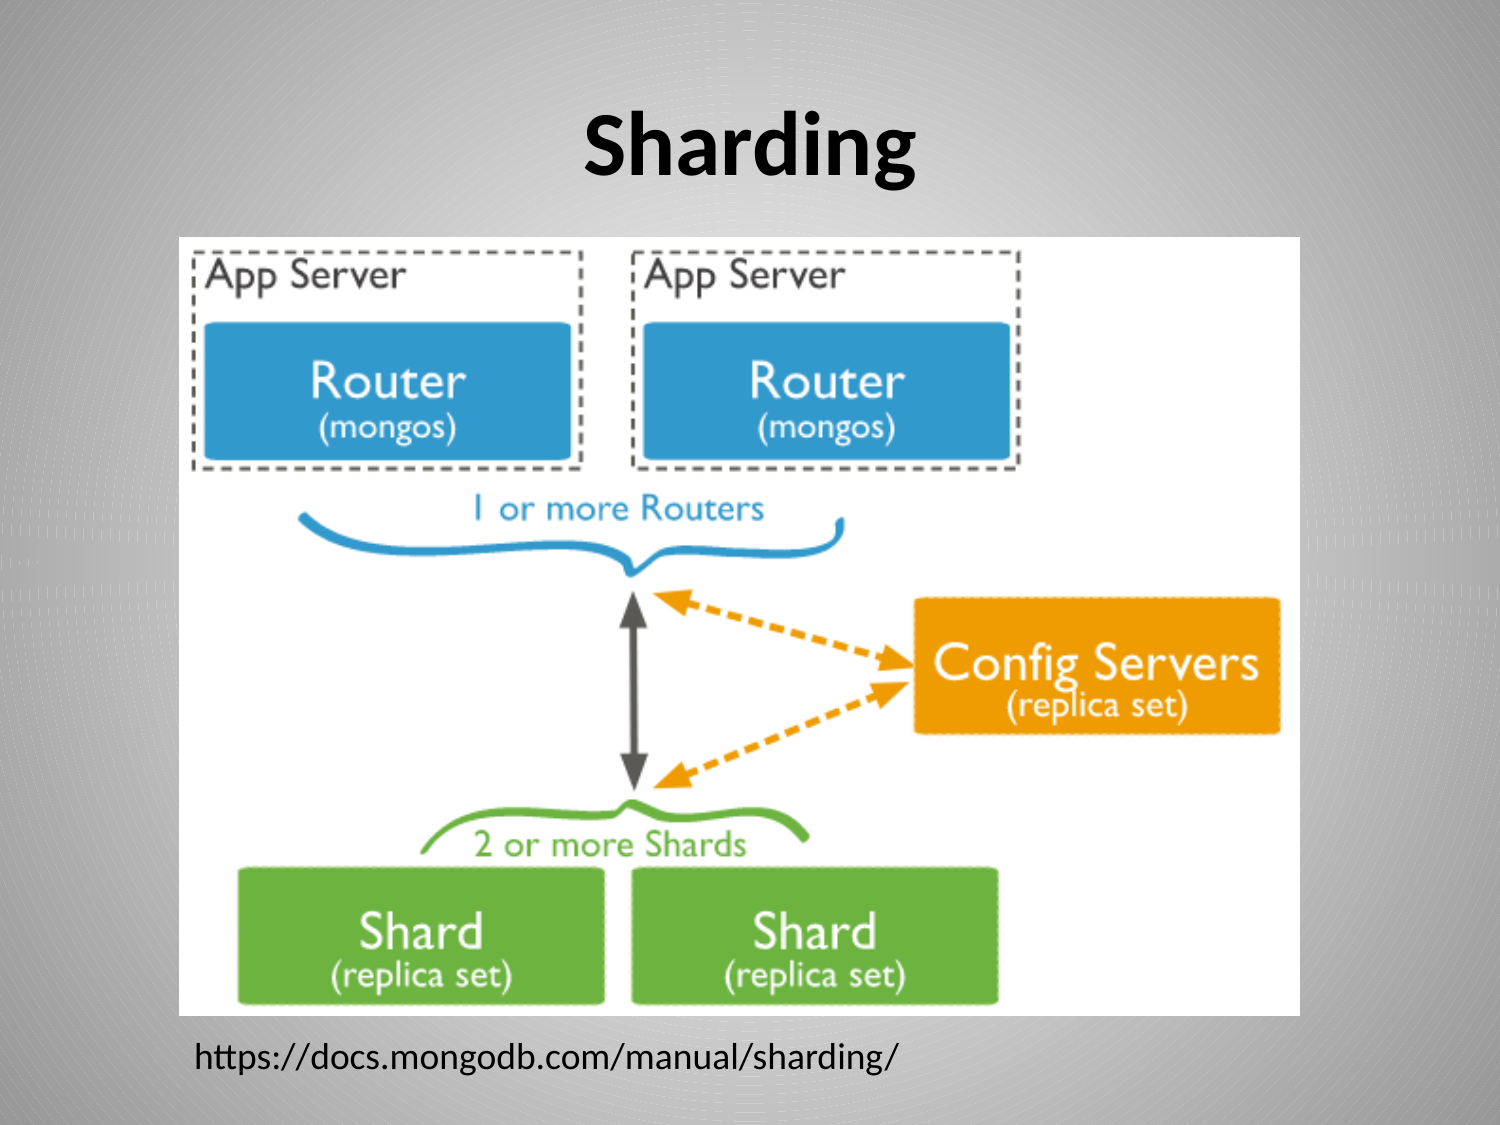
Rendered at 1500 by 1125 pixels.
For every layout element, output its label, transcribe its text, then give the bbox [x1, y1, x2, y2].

text_box https://docs.mongodb.com/manual/sharding/ [179, 1024, 915, 1085]
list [179, 237, 1301, 1016]
title Sharding [75, 45, 1425, 233]
